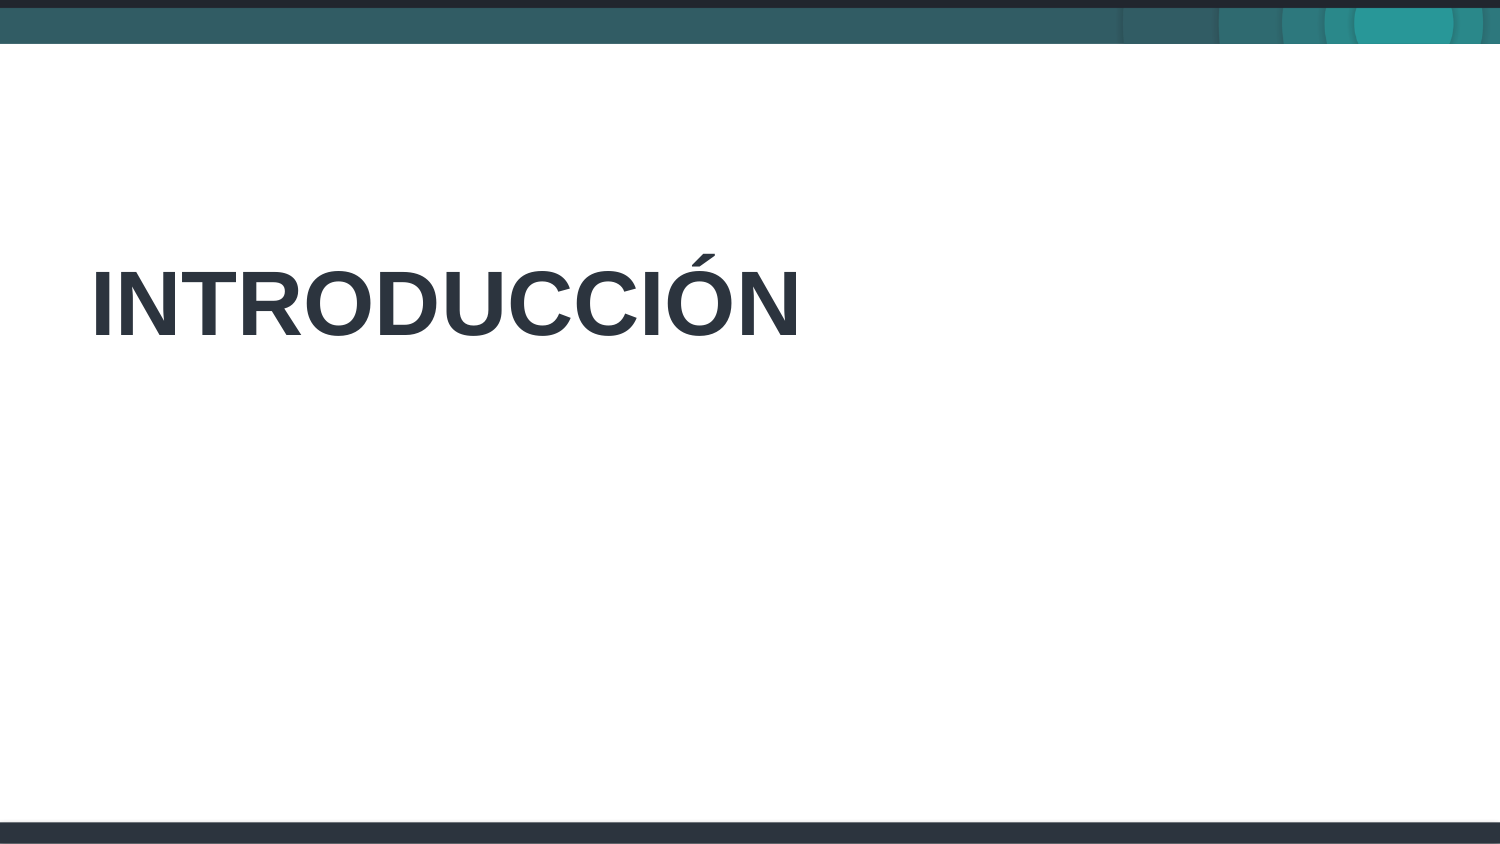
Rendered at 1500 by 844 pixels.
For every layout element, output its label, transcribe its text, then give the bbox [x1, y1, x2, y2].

title Introducción [75, 257, 1350, 440]
picture [0, 0, 1500, 44]
